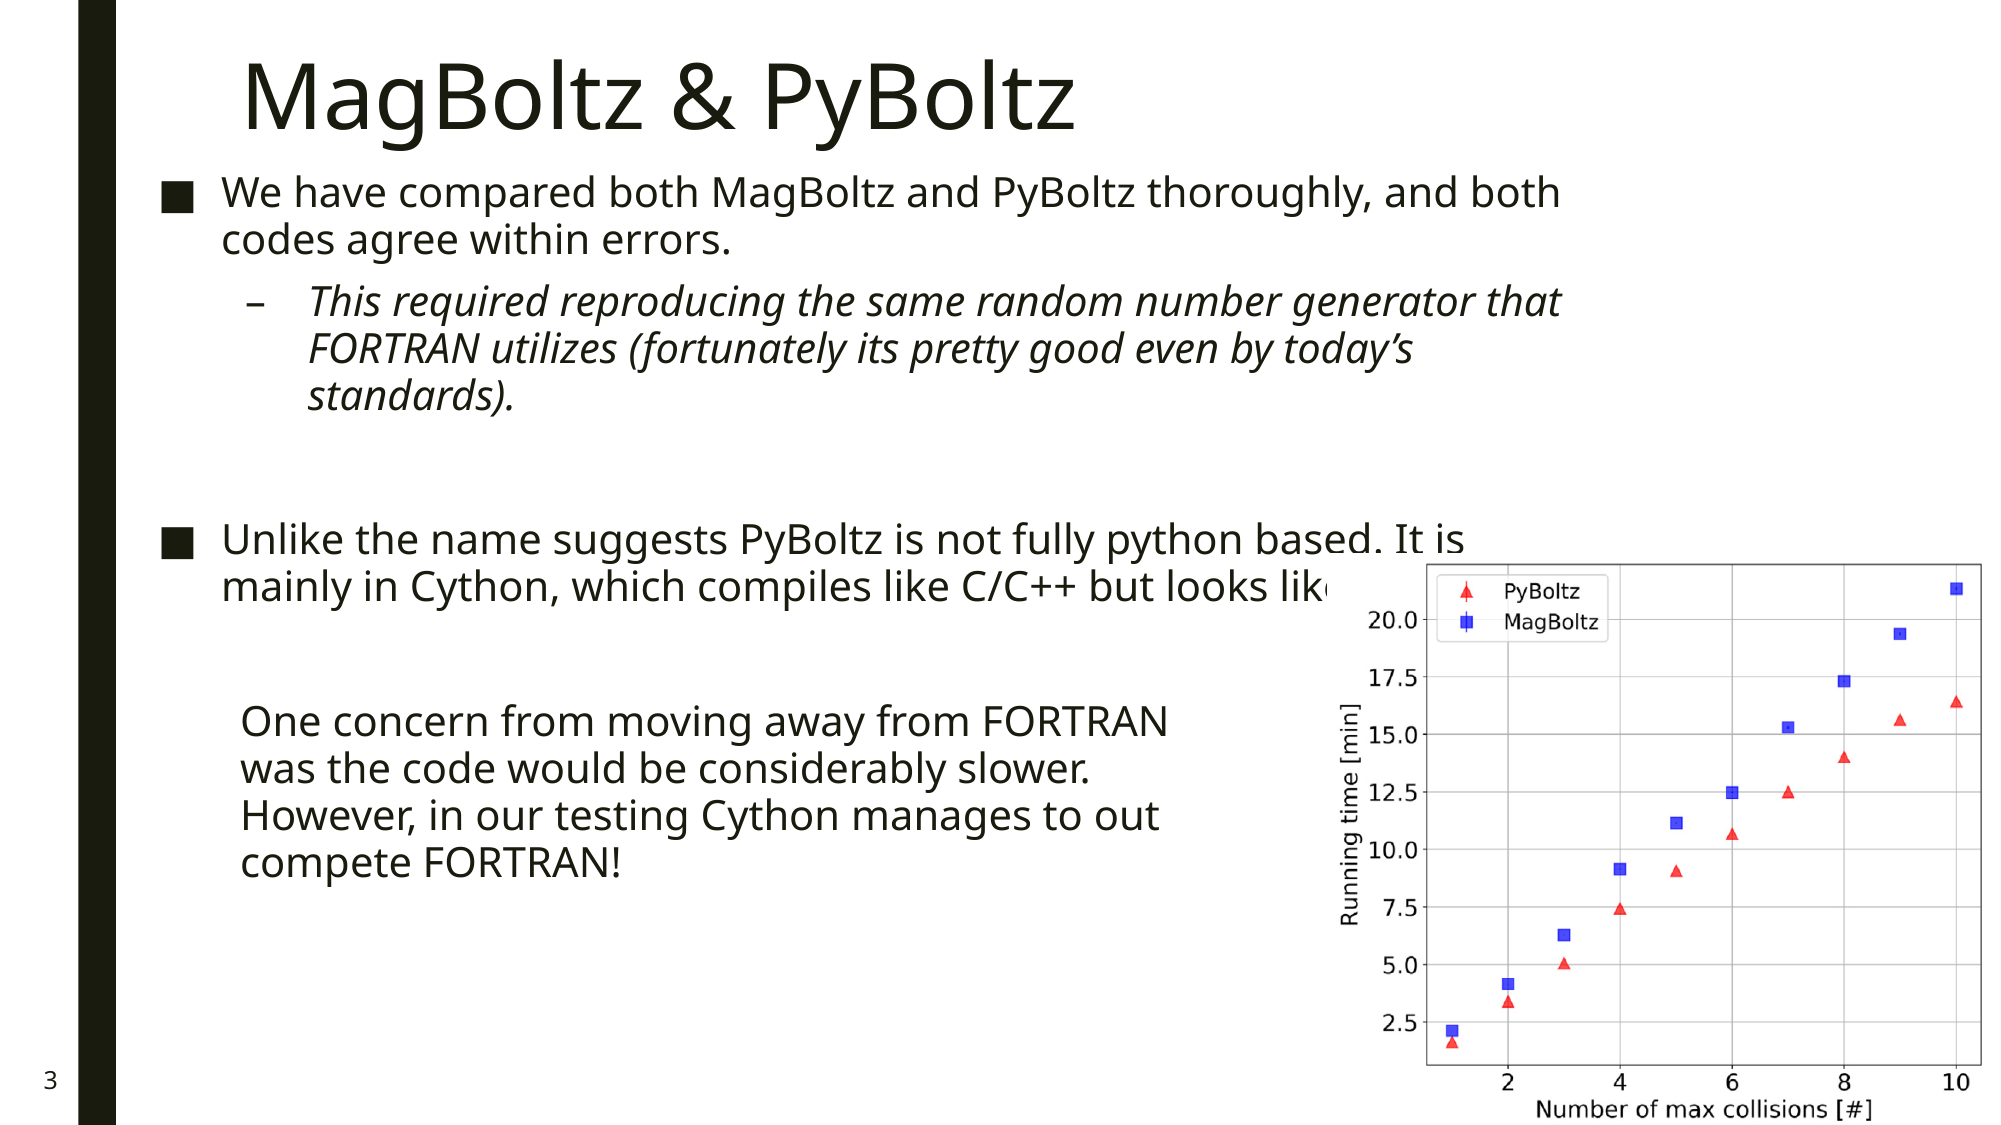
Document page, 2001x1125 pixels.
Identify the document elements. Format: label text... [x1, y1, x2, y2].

picture [1327, 553, 1987, 1125]
list We have compared both MagBoltz and PyBoltz thoroughly, and both codes agree within errors. This required reproducing the same random number generator that FORTRAN utilizes (fortunately its pretty good even by today’s standards). Unlike the name suggests PyBoltz is not fully python based. It is mainly in Cython, which compiles like C/C++ but looks like python. [142, 162, 1611, 673]
slide_number 3 [0, 1048, 73, 1116]
title MagBoltz & PyBoltz [225, 44, 1800, 163]
text_box One concern from moving away from FORTRAN was the code would be considerably slower. However, in our testing Cython manages to out compete FORTRAN! [225, 691, 1253, 1107]
